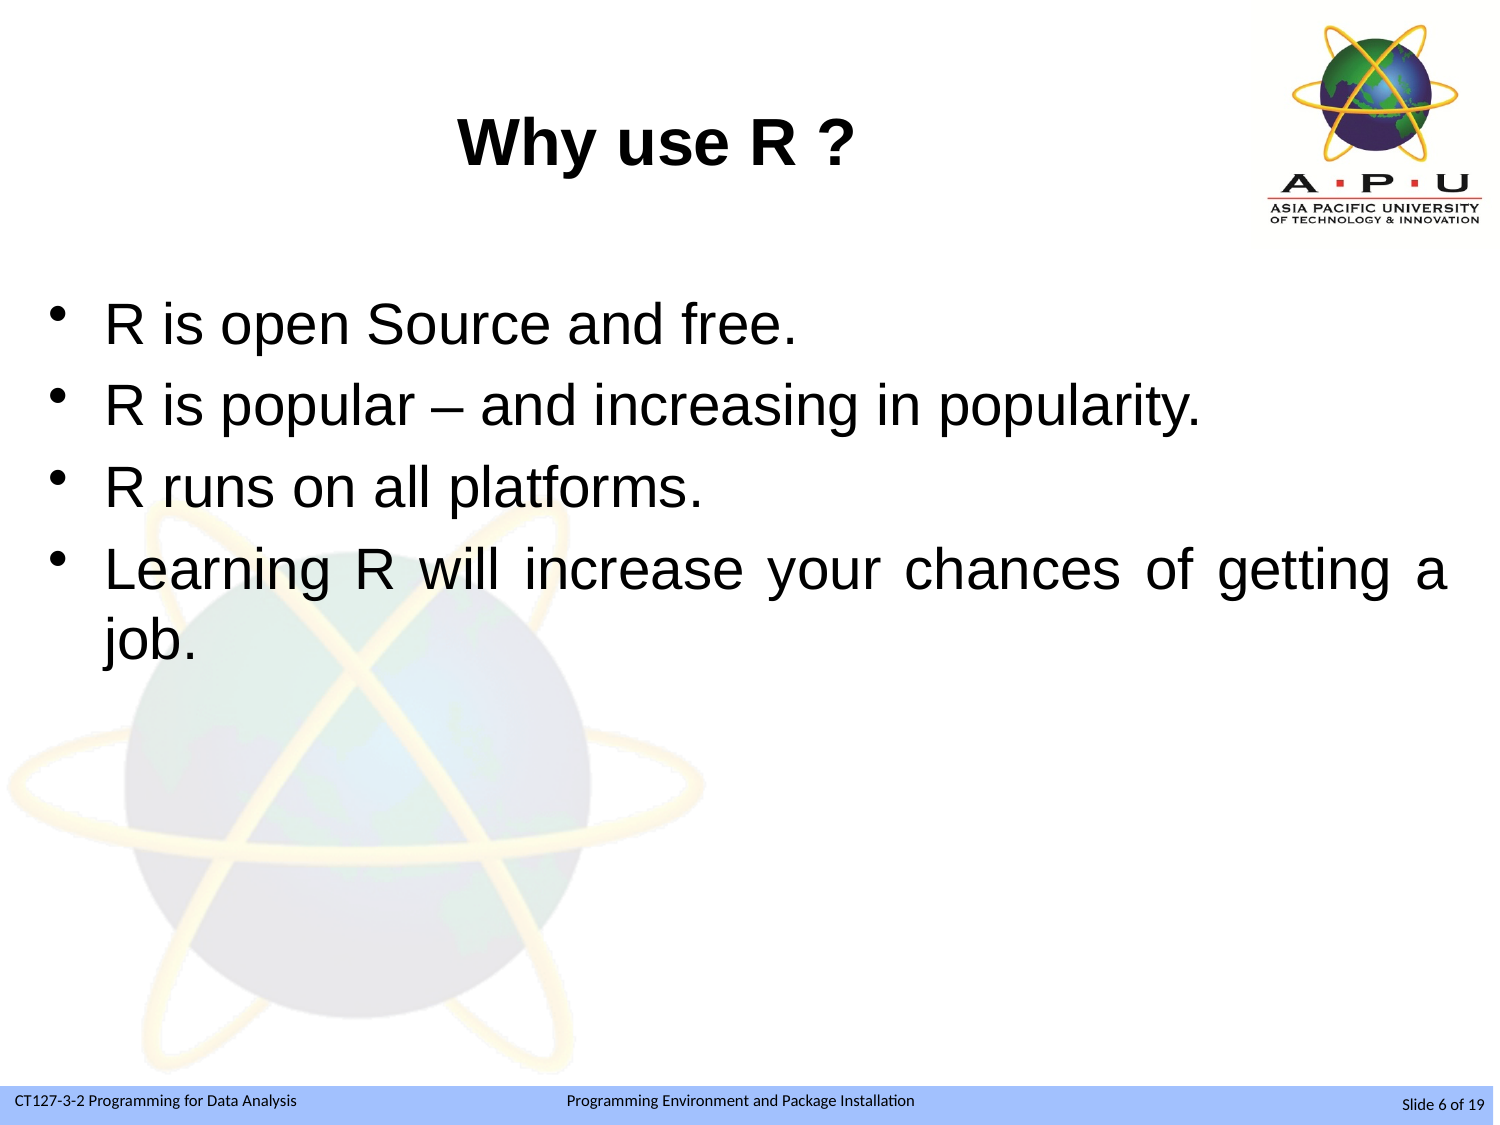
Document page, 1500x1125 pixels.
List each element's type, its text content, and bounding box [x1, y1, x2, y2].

title Why use R ? [79, 45, 1235, 233]
list R is open Source and free. R is popular – and increasing in popularity. R runs on all platforms. Learning R will increase your chances of getting a job. [33, 278, 1466, 723]
picture [1251, 0, 1500, 249]
footer Slide 6 of 19 [1024, 1086, 1500, 1125]
